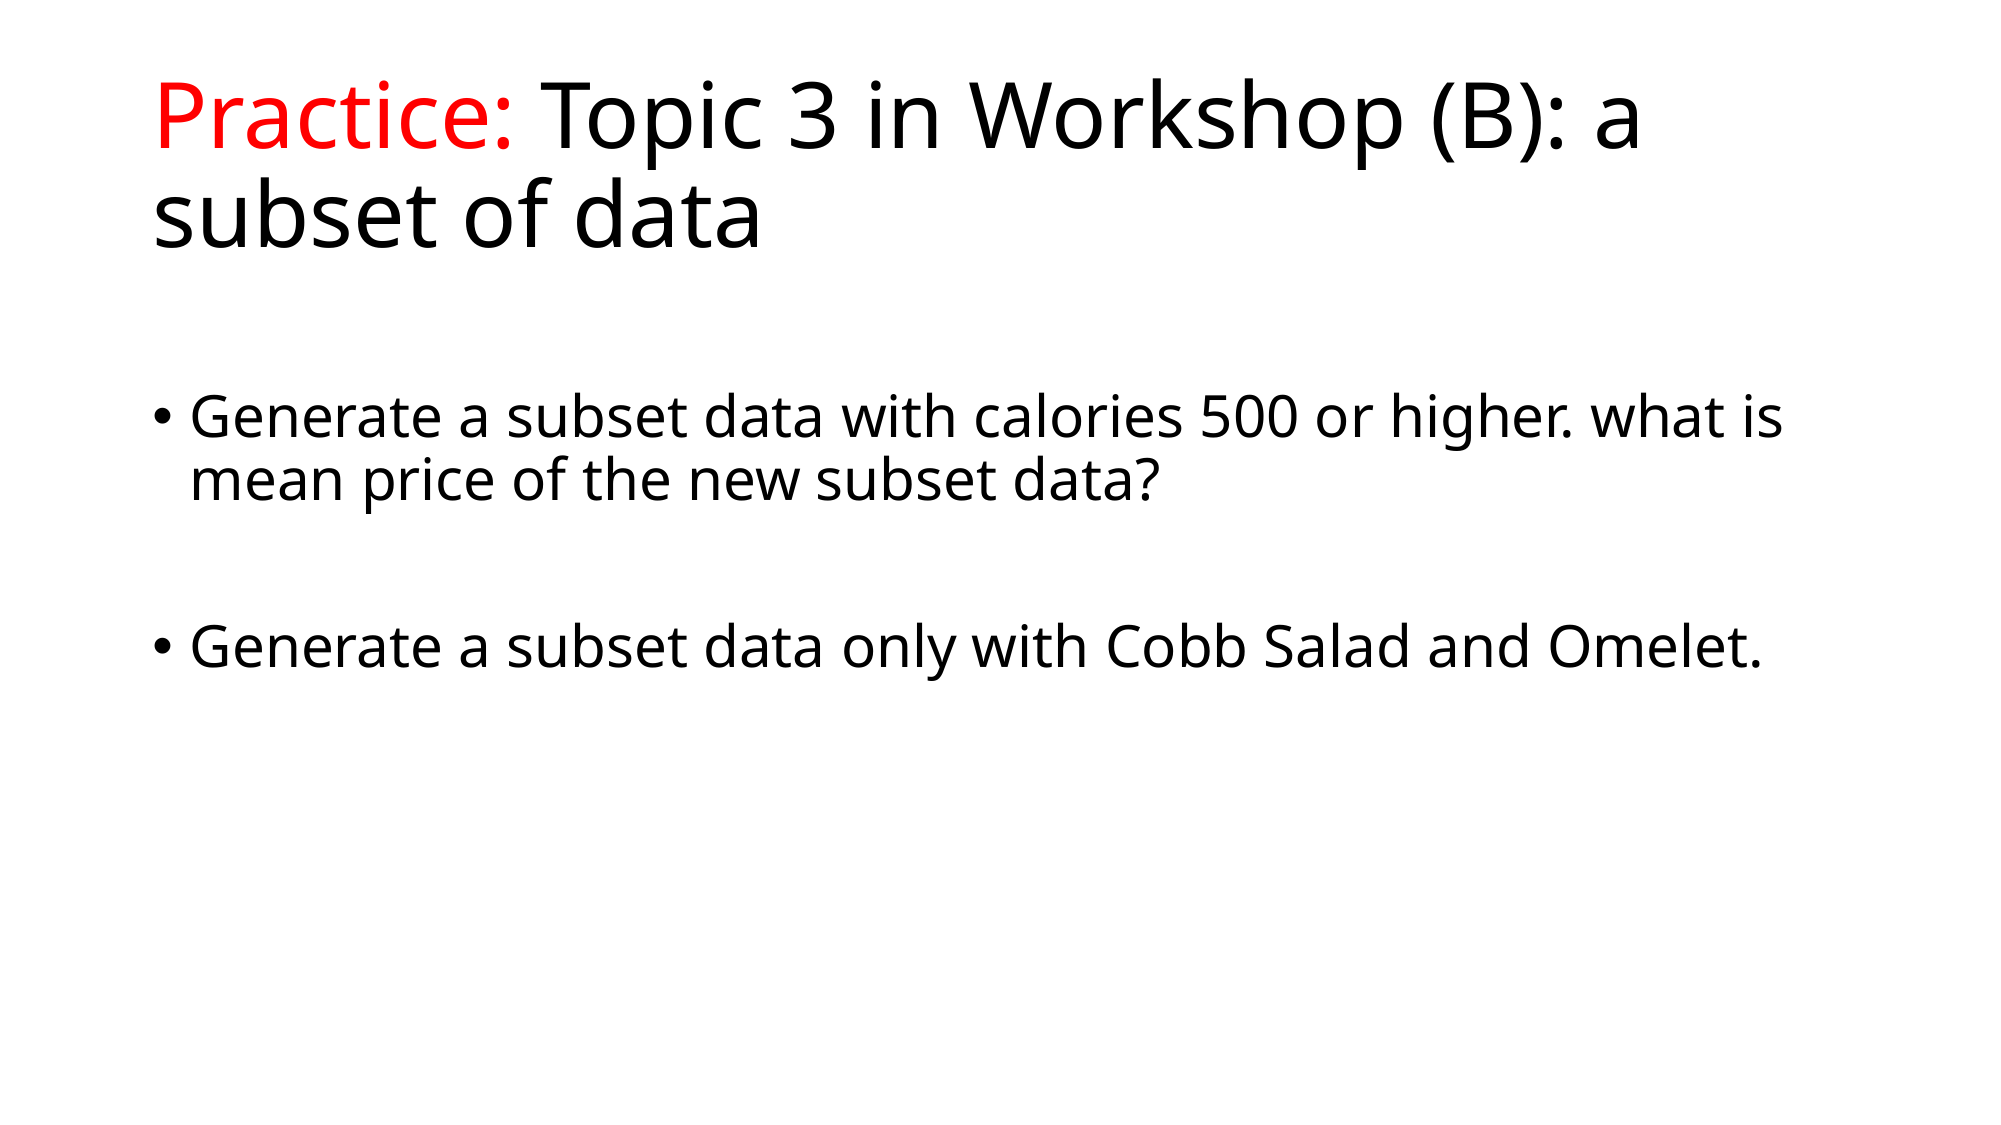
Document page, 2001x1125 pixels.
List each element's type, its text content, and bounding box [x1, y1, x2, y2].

list Generate a subset data with calories 500 or higher. what is mean price of the new subset data? Generate a subset data only with Cobb Salad and Omelet. [137, 379, 1863, 1014]
title Practice: Topic 3 in Workshop (B): a subset of data [137, 59, 1863, 278]
